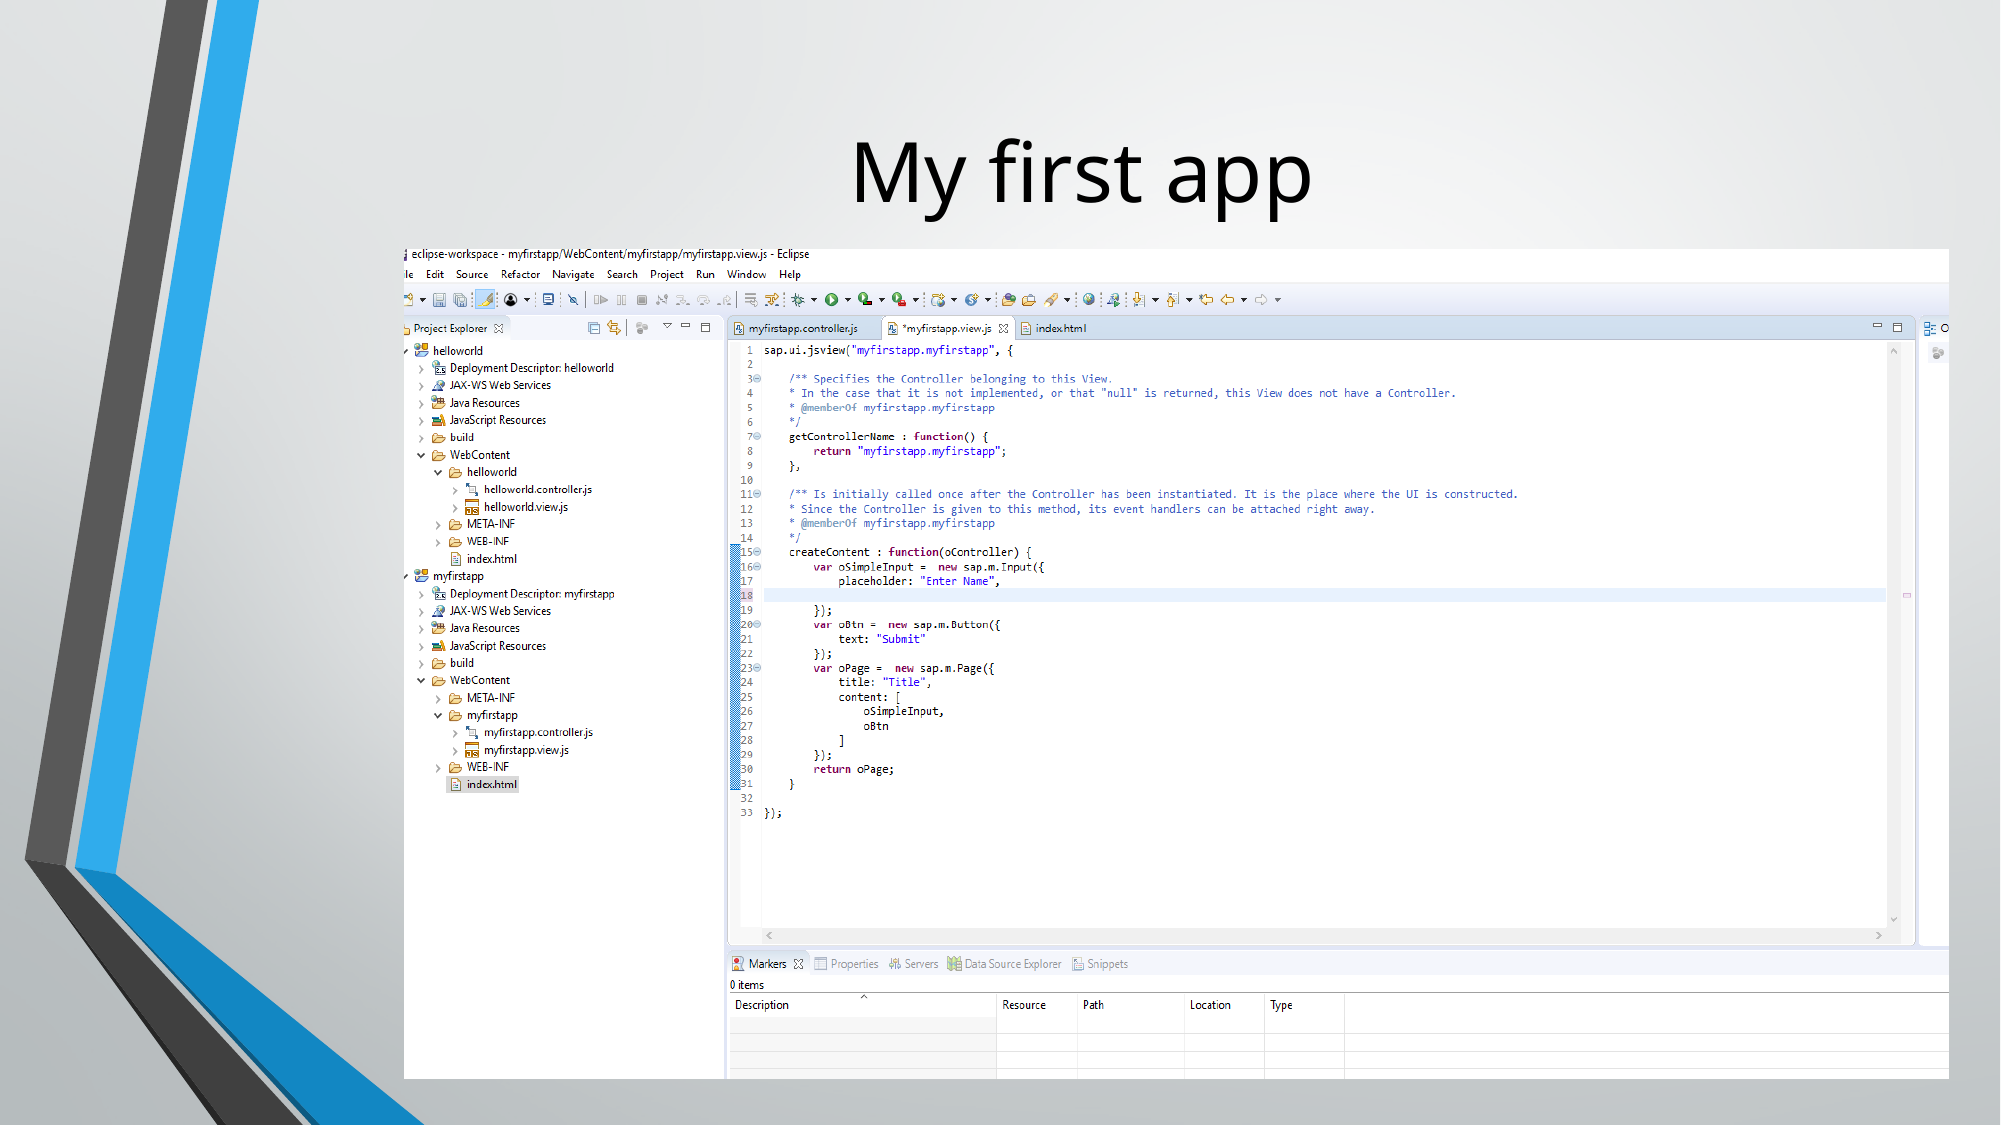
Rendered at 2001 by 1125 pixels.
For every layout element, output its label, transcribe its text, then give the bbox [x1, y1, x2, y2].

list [403, 249, 1949, 1080]
title My first app [260, 25, 1904, 313]
